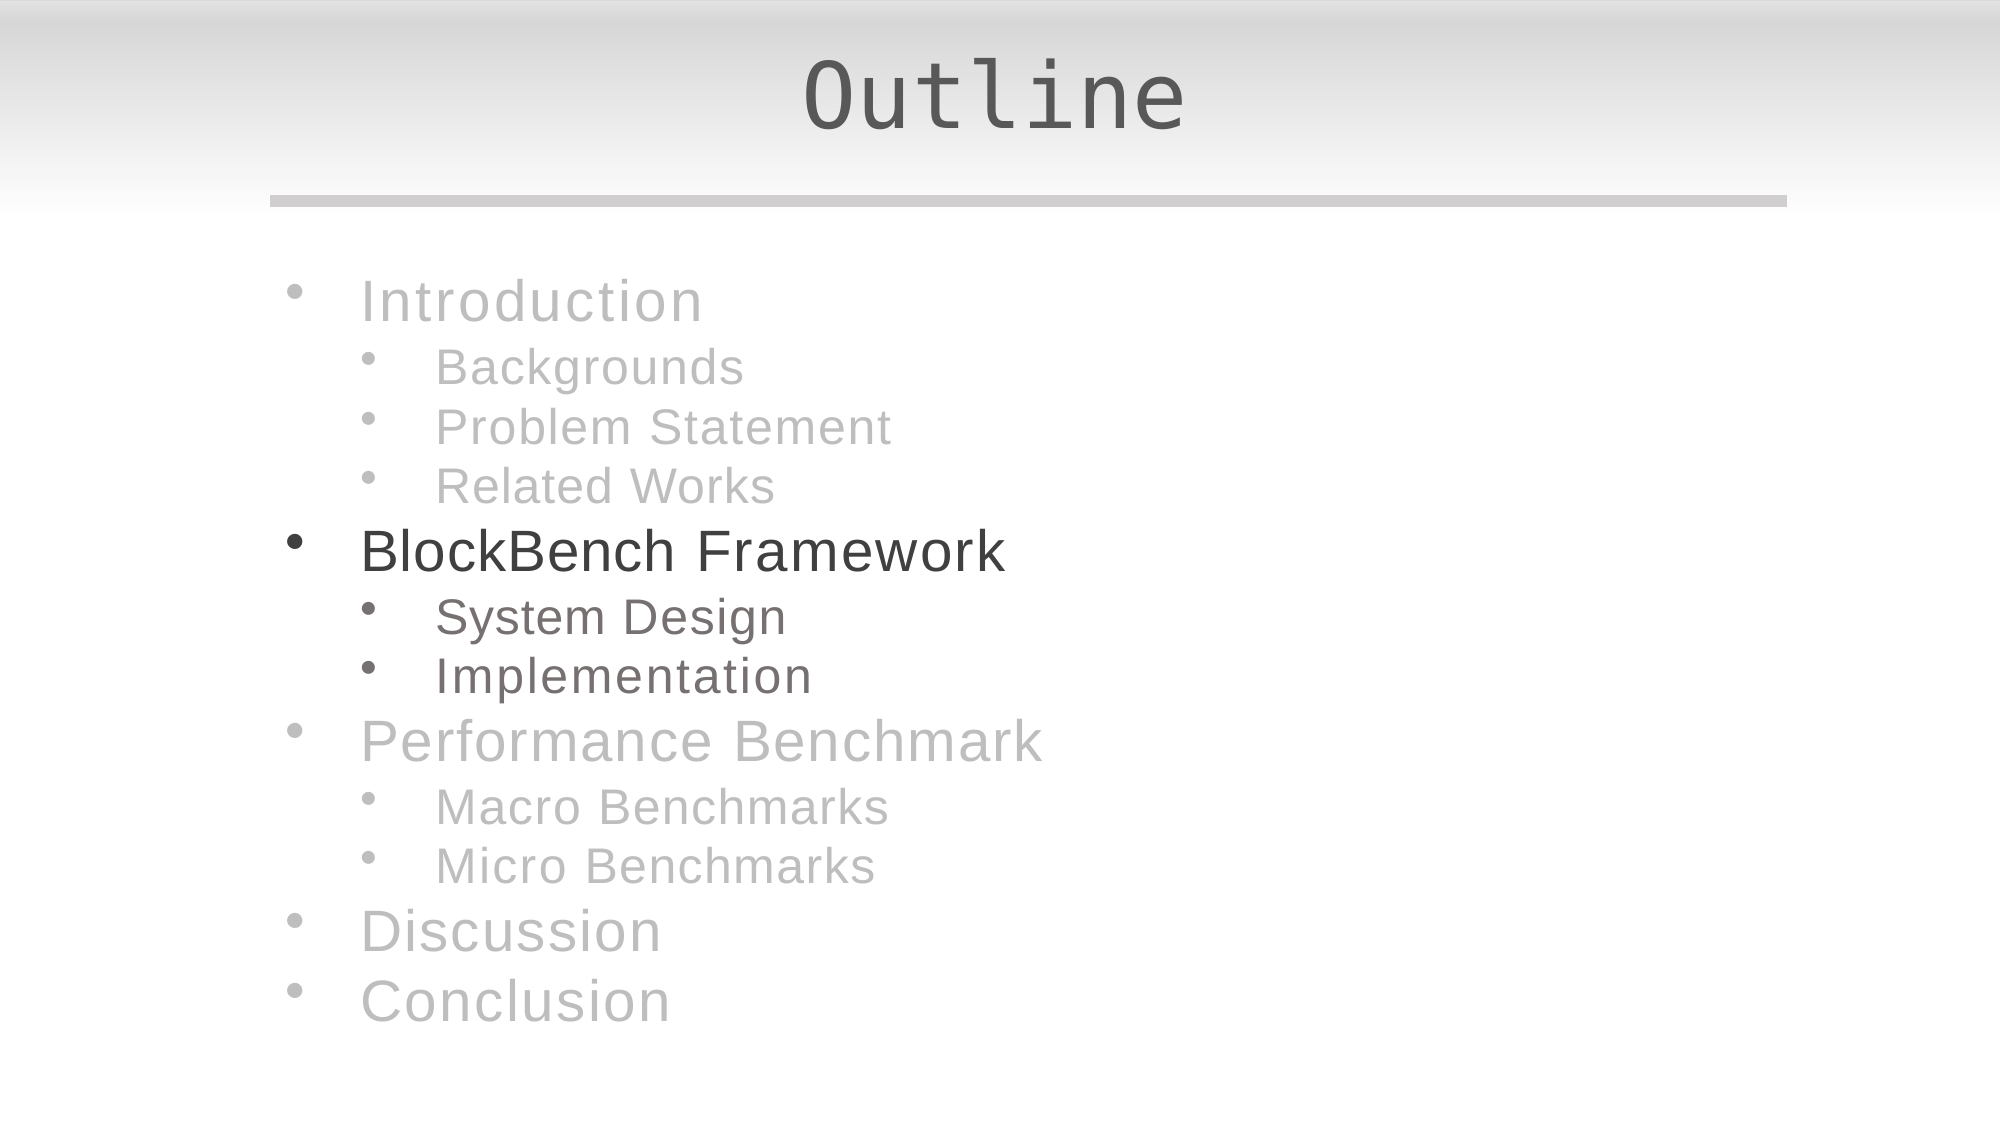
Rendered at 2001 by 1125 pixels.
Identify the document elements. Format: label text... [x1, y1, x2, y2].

picture [0, 0, 2000, 1125]
text_box Introduction Backgrounds Problem Statement Related Works BlockBench Framework System Design Implementation Performance Benchmark Macro Benchmarks Micro Benchmarks Discussion Conclusion [283, 261, 1050, 1033]
title Outline [799, 35, 1191, 226]
